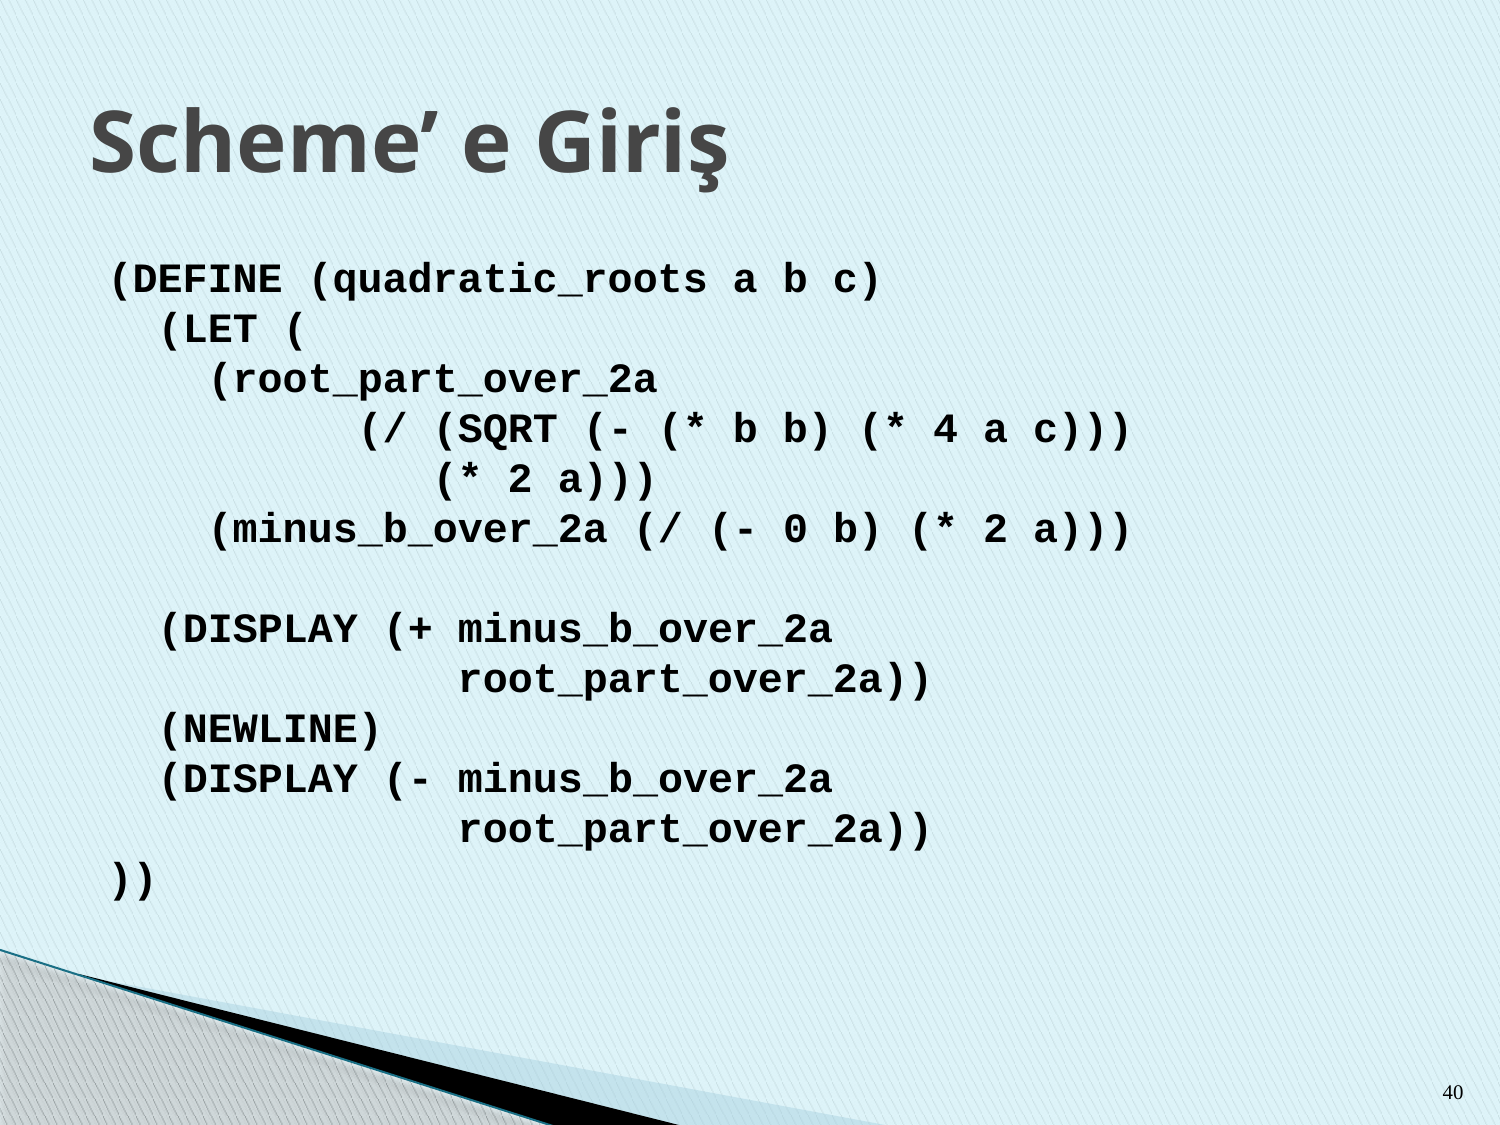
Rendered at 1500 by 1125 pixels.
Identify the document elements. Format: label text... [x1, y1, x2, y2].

title Scheme’ e Giriş [75, 45, 1425, 233]
slide_number 40 [1418, 1051, 1479, 1112]
list (DEFINE (quadratic_roots a b c) (LET ( (root_part_over_2a (/ (SQRT (- (* b b) (* 4 a c))) (* 2 a))) (minus_b_over_2a (/ (- 0 b) (* 2 a))) (DISPLAY (+ minus_b_over_2a root_part_over_2a)) (NEWLINE) (DISPLAY (- minus_b_over_2a root_part_over_2a)) )) [75, 243, 1425, 986]
